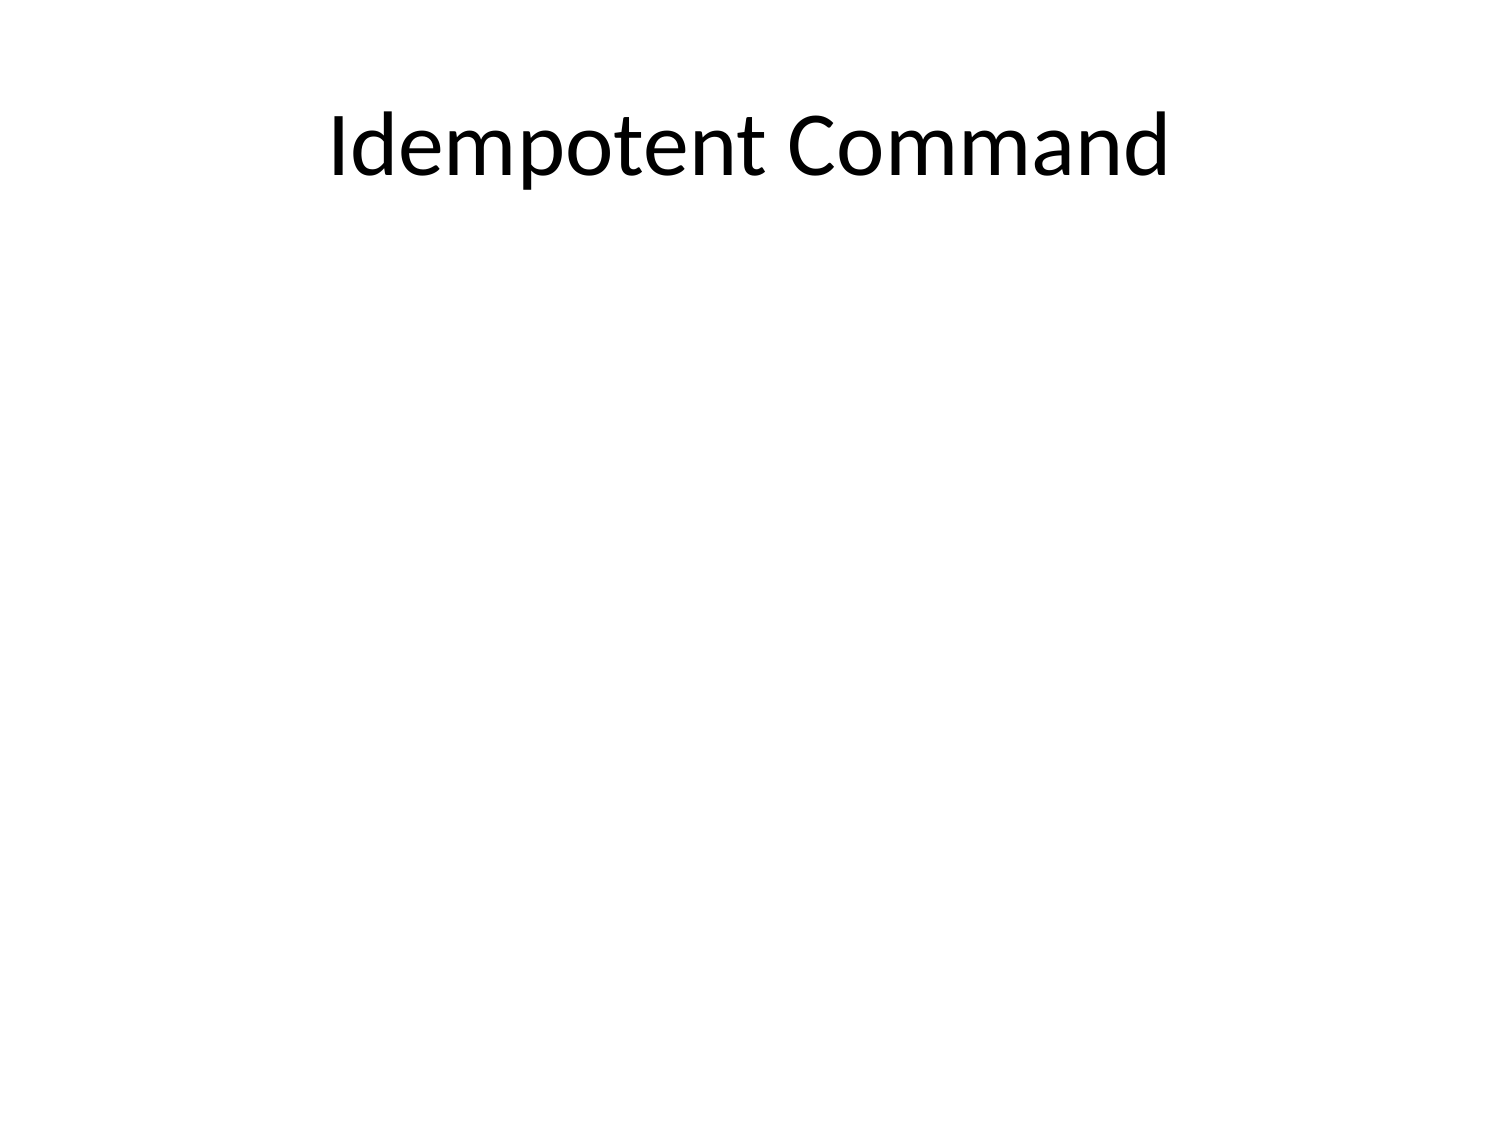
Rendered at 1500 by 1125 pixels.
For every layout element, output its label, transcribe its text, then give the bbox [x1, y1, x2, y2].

title Idempotent Command [75, 45, 1425, 233]
